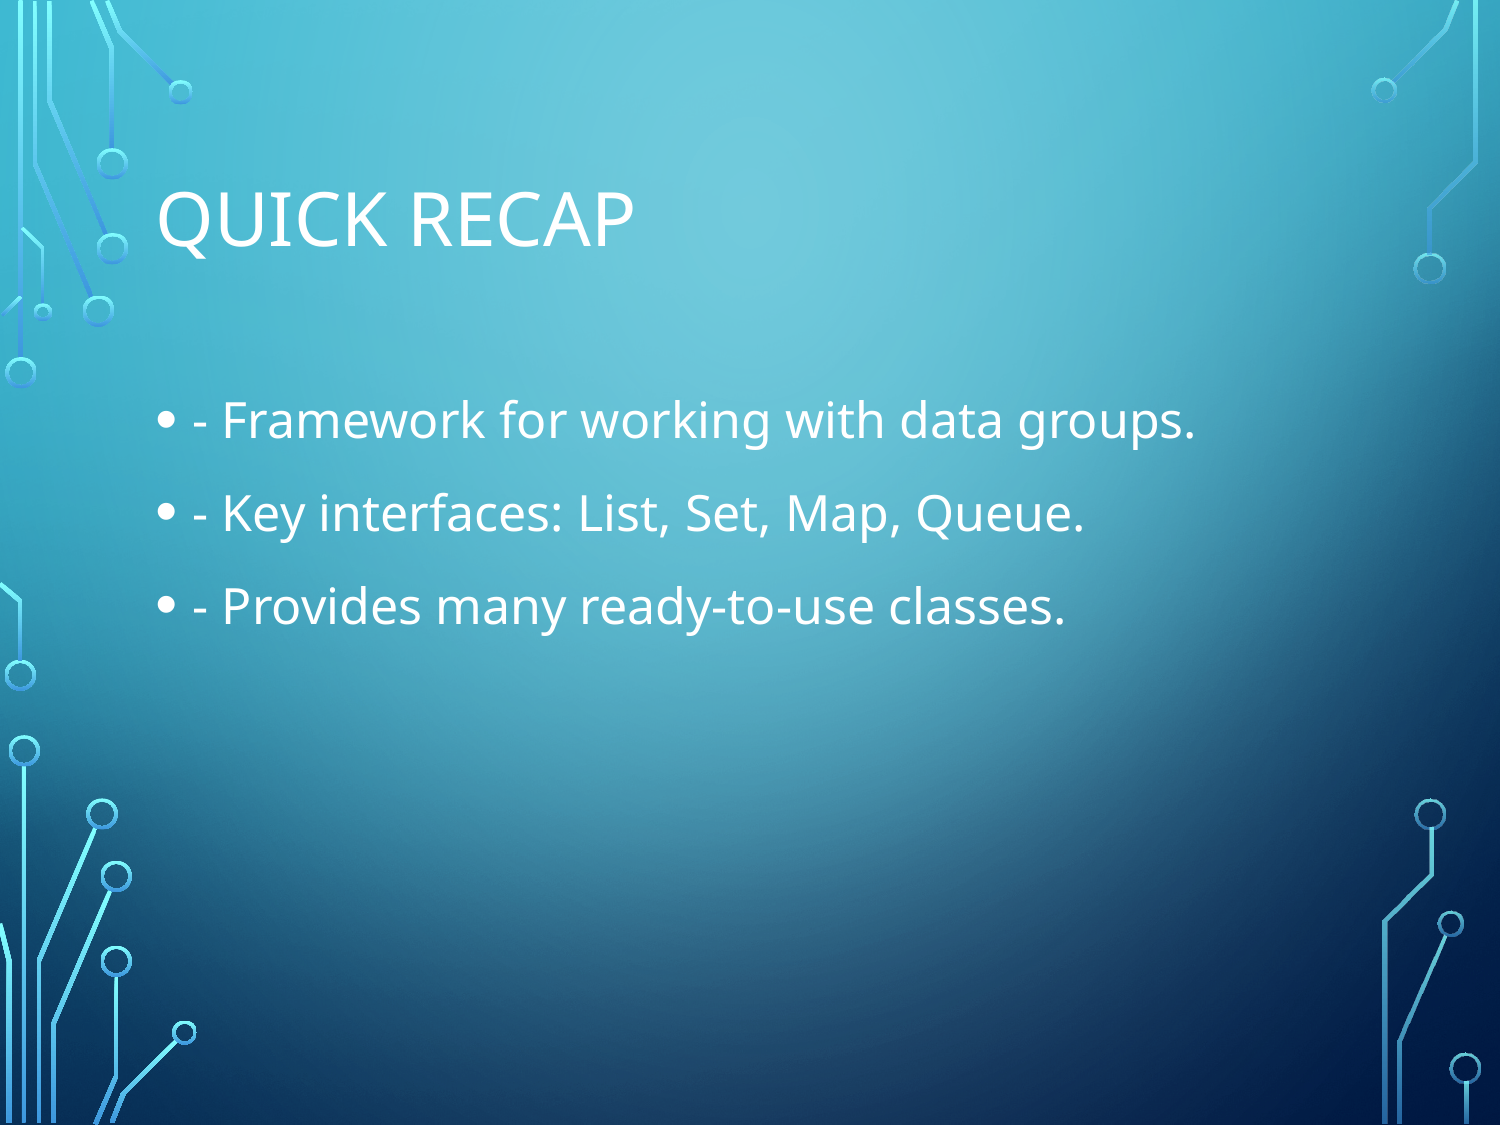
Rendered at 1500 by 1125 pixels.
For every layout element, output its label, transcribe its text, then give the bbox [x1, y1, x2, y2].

list - Framework for working with data groups. - Key interfaces: List, Set, Map, Queue. - Provides many ready-to-use classes. [140, 369, 1360, 950]
title Quick Recap [140, 101, 1360, 344]
